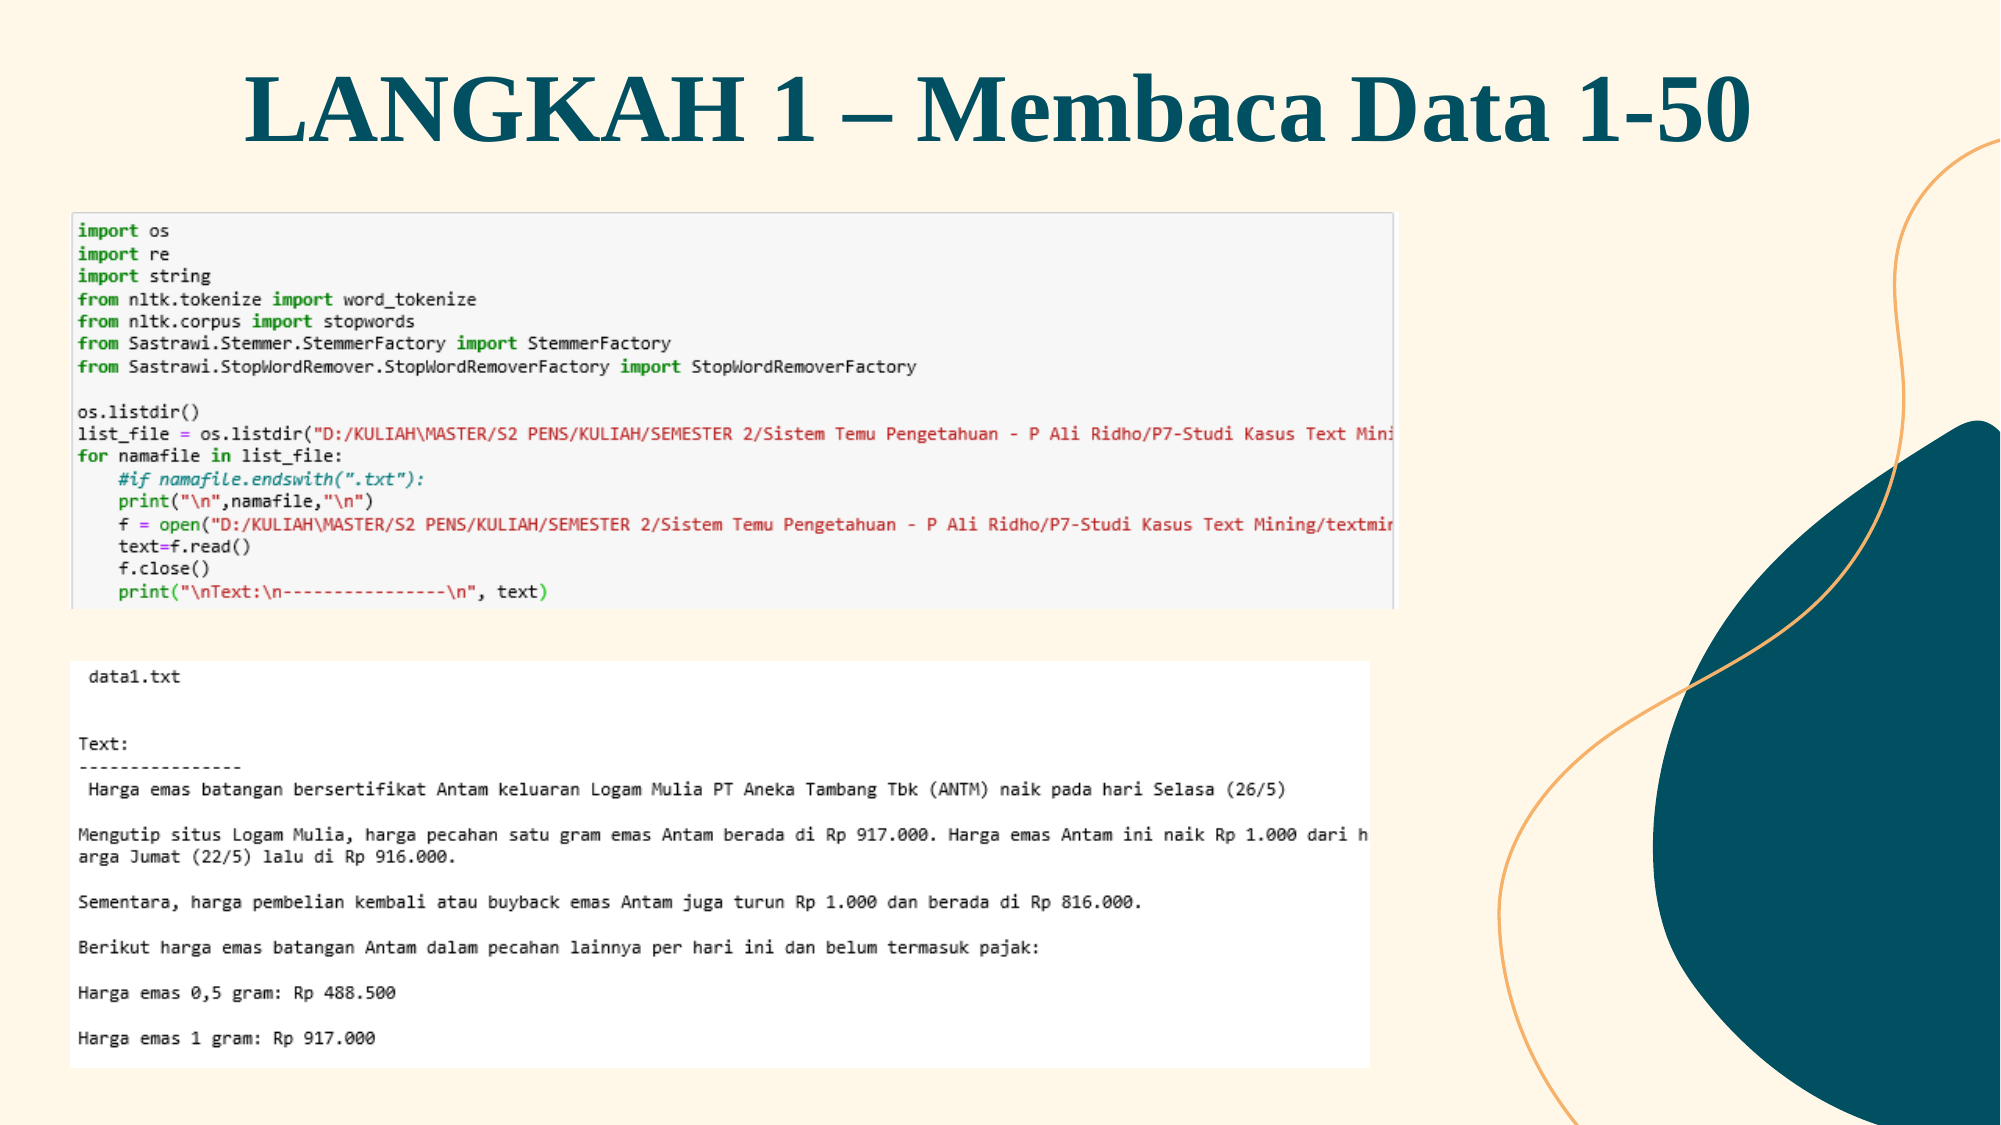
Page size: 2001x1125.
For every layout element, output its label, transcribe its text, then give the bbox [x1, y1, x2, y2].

title LANGKAH 1 – Membaca Data 1-50 [156, 28, 1844, 141]
picture [70, 211, 1400, 610]
text_box [70, 181, 1977, 243]
picture [70, 661, 1370, 1069]
